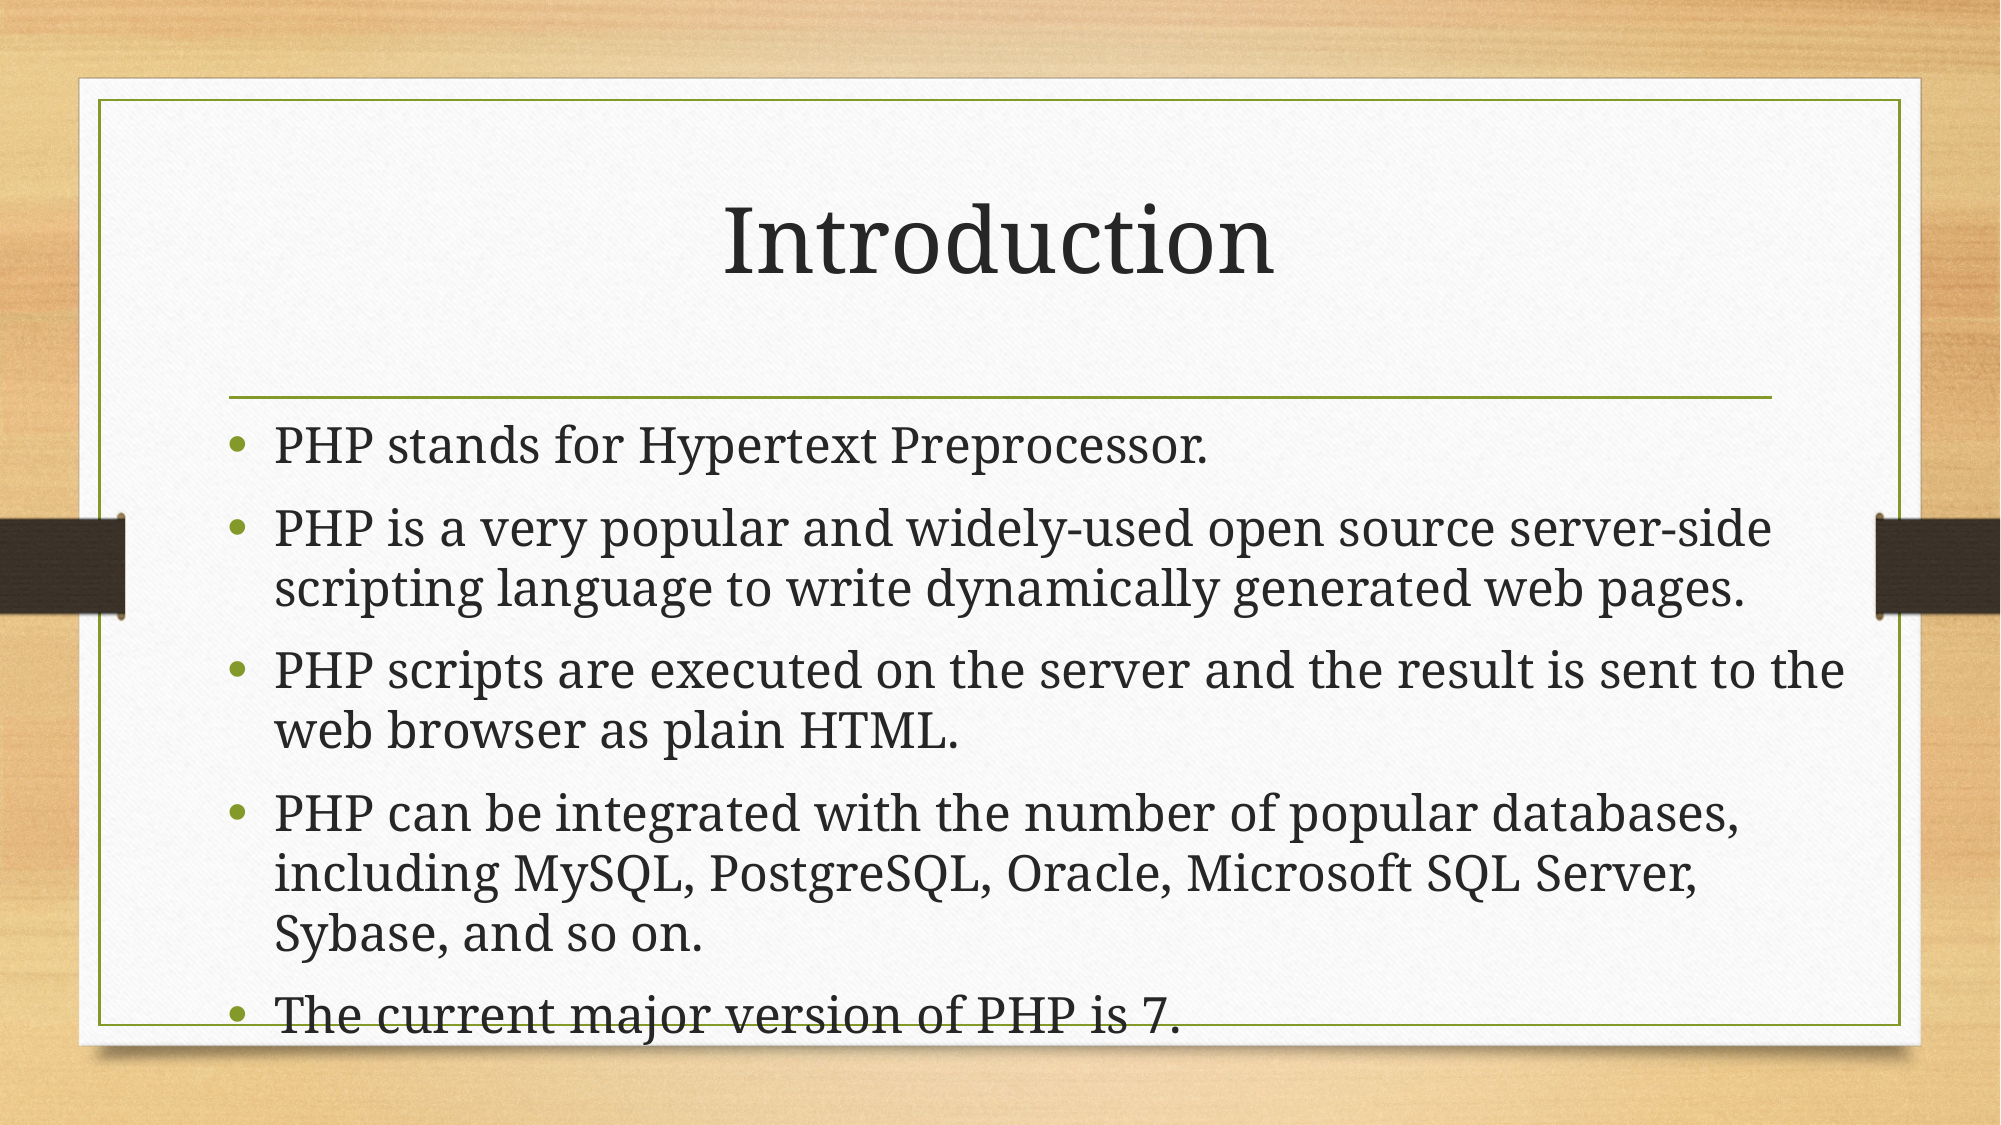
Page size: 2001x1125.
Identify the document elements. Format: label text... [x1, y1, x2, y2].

title Introduction [212, 161, 1788, 312]
picture [0, 0, 2001, 1125]
list PHP stands for Hypertext Preprocessor. PHP is a very popular and widely-used open source server-side scripting language to write dynamically generated web pages. PHP scripts are executed on the server and the result is sent to the web browser as plain HTML. PHP can be integrated with the number of popular databases, including MySQL, PostgreSQL, Oracle, Microsoft SQL Server, Sybase, and so on. The current major version of PHP is 7. [212, 406, 1872, 1011]
